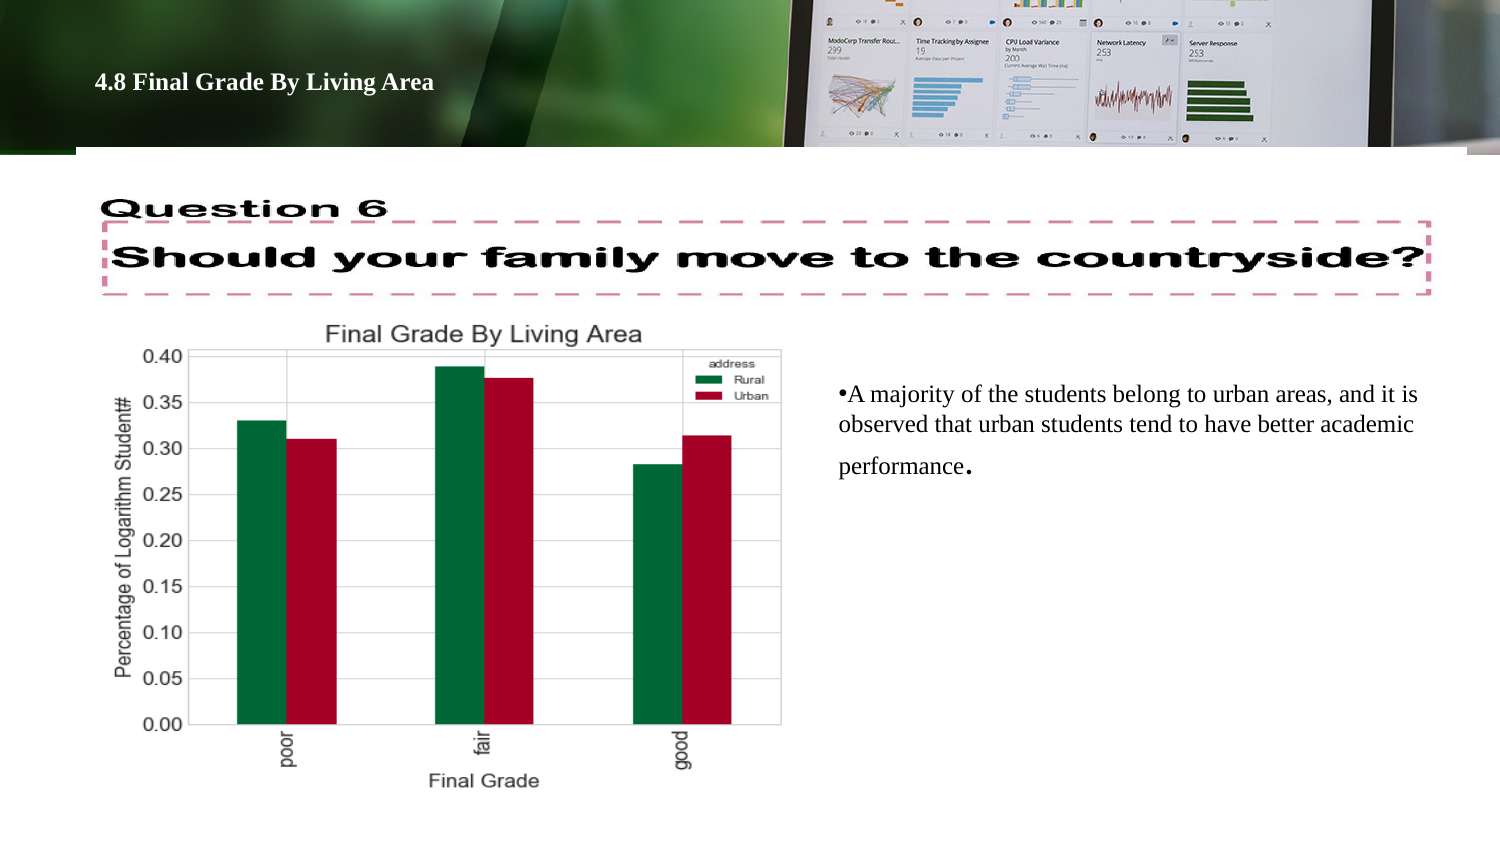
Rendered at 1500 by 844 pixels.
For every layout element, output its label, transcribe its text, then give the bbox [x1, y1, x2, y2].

text_box A majority of the students belong to urban areas, and it is observed that urban students tend to have better academic performance. [823, 370, 1438, 490]
picture [0, 0, 1500, 844]
title 4.8 Final Grade By Living Area [79, 27, 1435, 145]
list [75, 147, 1467, 304]
